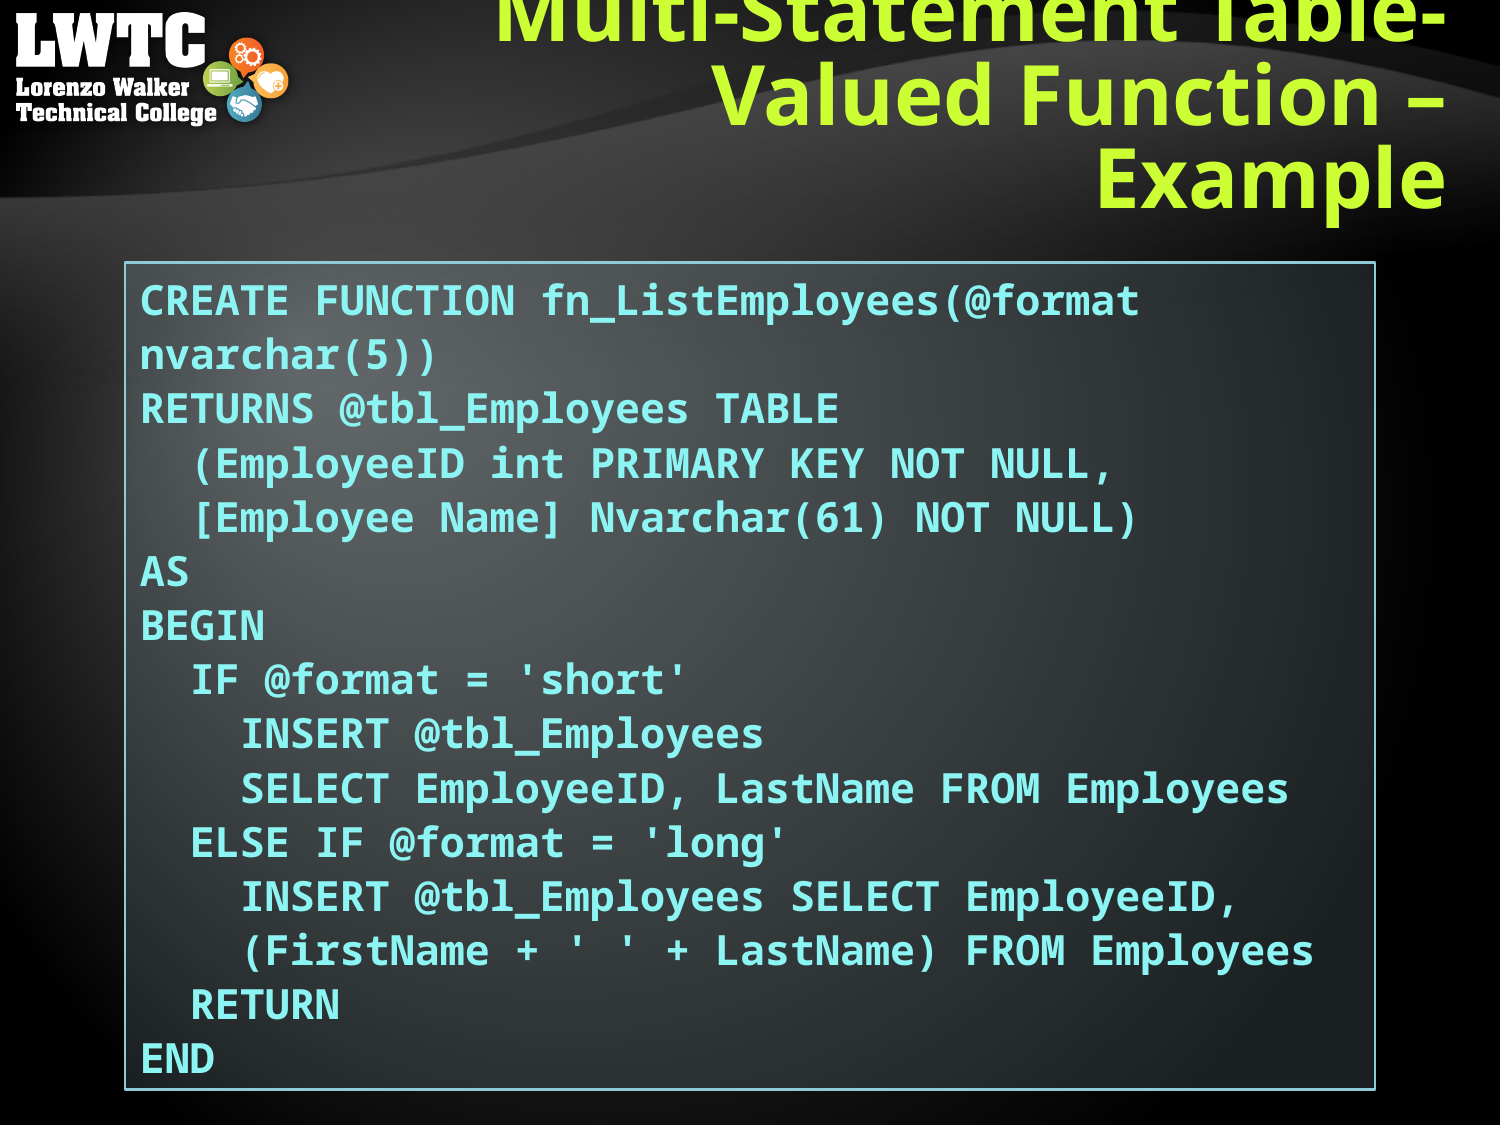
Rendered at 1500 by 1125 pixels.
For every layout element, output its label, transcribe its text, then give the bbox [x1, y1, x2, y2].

title Multi-Statement Table-Valued Function – Example [450, 24, 1463, 175]
text_box CREATE FUNCTION fn_ListEmployees(@format nvarchar(5)) RETURNS @tbl_Employees TABLE (EmployeeID int PRIMARY KEY NOT NULL, [Employee Name] Nvarchar(61) NOT NULL) AS BEGIN IF @format = 'short' INSERT @tbl_Employees SELECT EmployeeID, LastName FROM Employees ELSE IF @format = 'long' INSERT @tbl_Employees SELECT EmployeeID, (FirstName + ' ' + LastName) FROM Employees RETURN END [125, 262, 1375, 1090]
picture [0, 0, 1500, 1125]
